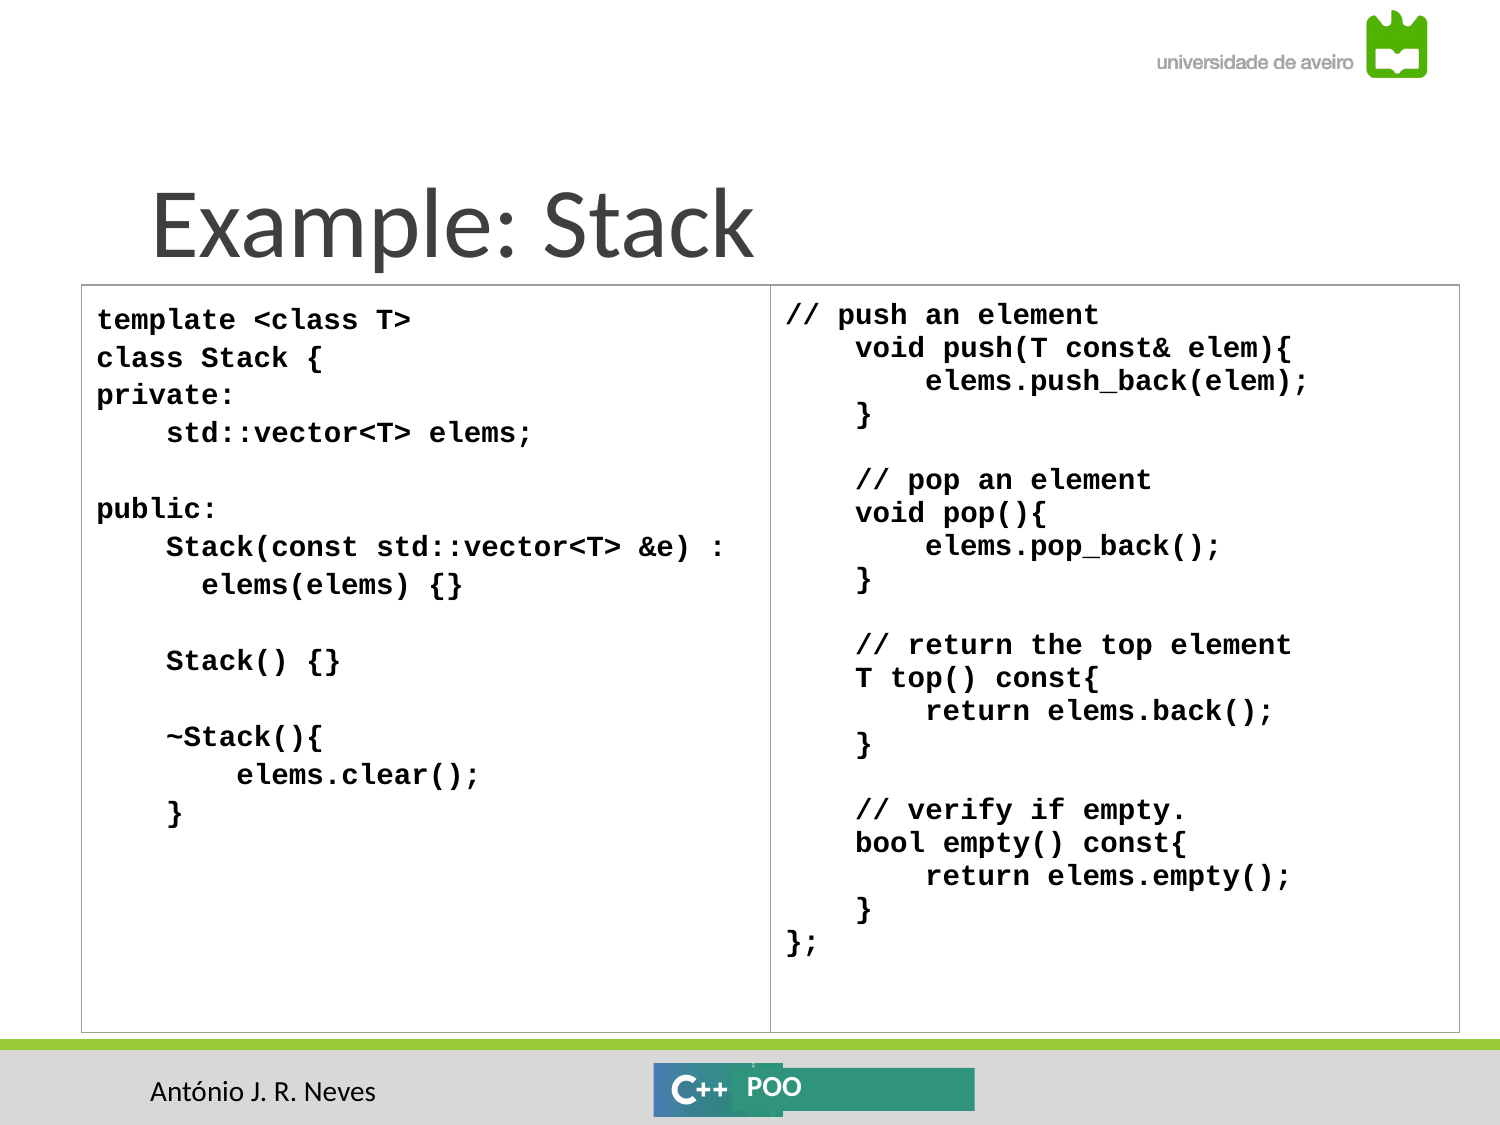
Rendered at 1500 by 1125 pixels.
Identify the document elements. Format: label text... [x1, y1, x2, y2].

picture [653, 1063, 783, 1117]
title Example: Stack [135, 47, 1373, 284]
table_header // push an element void push(T const& elem){ elems.push_back(elem); } // pop an element void pop(){ elems.pop_back(); } // return the top element T top() const{ return elems.back(); } // verify if empty. bool empty() const{ return elems.empty(); } }; [771, 286, 1459, 1032]
picture [1156, 10, 1441, 79]
table_header template <class T> class Stack { private: std::vector<T> elems; public: Stack(const std::vector<T> &e) : elems(elems) {} Stack() {} ~Stack(){ elems.clear(); } [82, 286, 770, 1032]
